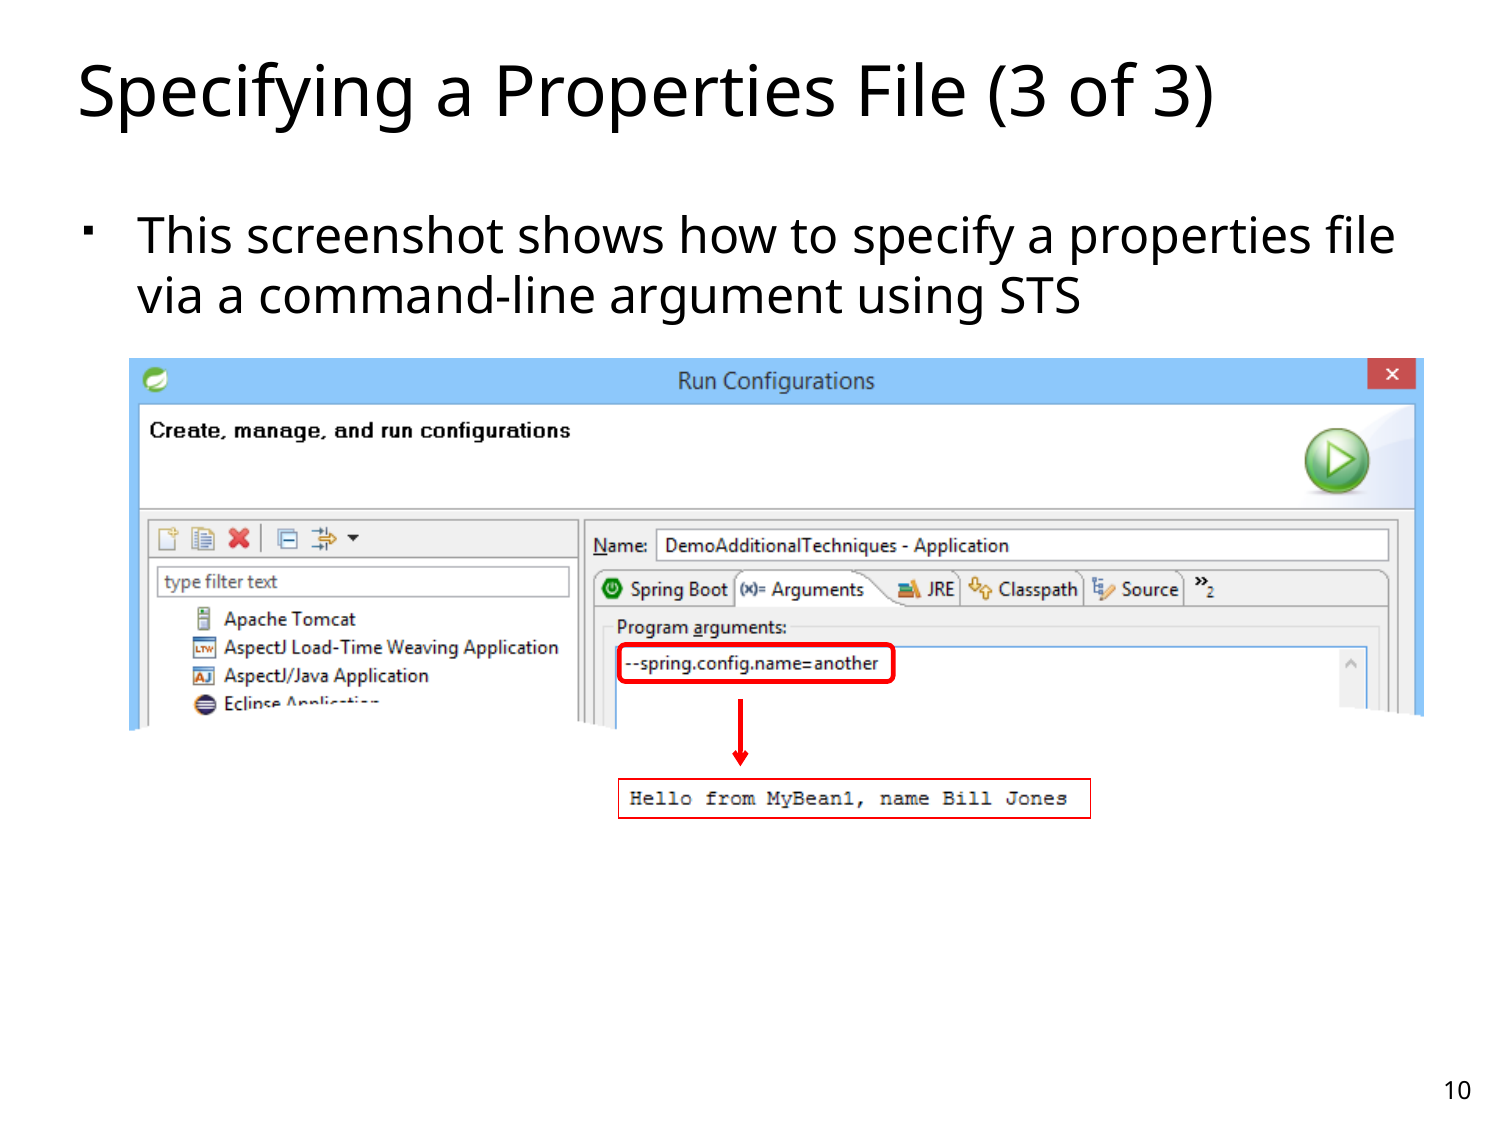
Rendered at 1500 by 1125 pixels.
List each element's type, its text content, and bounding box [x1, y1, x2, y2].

title Specifying a Properties File (3 of 3) [61, 24, 1465, 139]
picture [129, 358, 1424, 767]
picture [618, 779, 1090, 818]
footer 10 [1417, 1040, 1497, 1117]
list This screenshot shows how to specify a properties file via a command-line argument using STS [66, 196, 1460, 1007]
